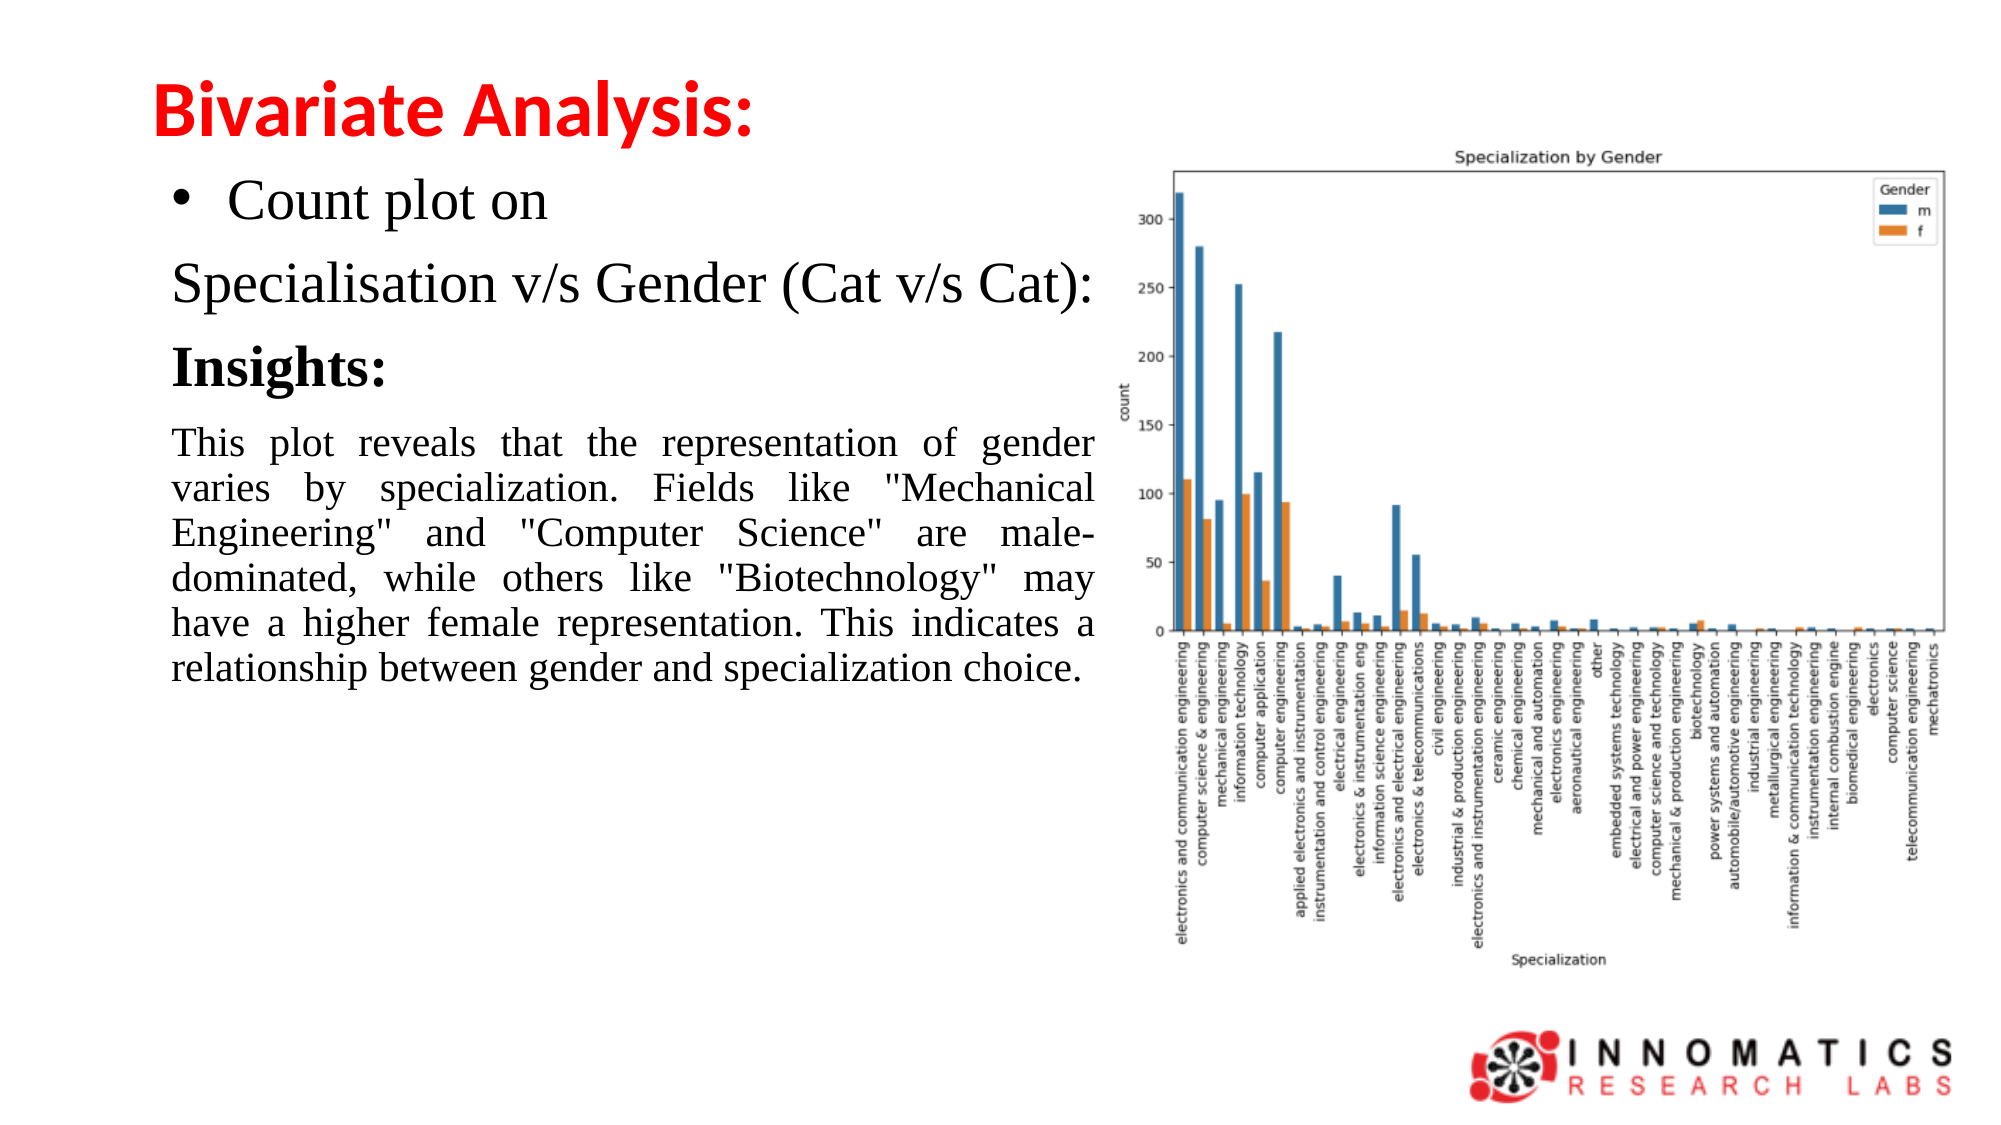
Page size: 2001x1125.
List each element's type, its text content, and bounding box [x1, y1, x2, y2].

title Bivariate Analysis: [137, 59, 1568, 161]
picture [1445, 1014, 1975, 1125]
picture [1110, 144, 1967, 981]
list Count plot on Specialisation v/s Gender (Cat v/s Cat): Insights: This plot reveals that the representation of gender varies by specialization. Fields like "Mechanical Engineering" and "Computer Science" are male-dominated, while others like "Biotechnology" may have a higher female representation. This indicates a relationship between gender and specialization choice. [137, 161, 1105, 876]
